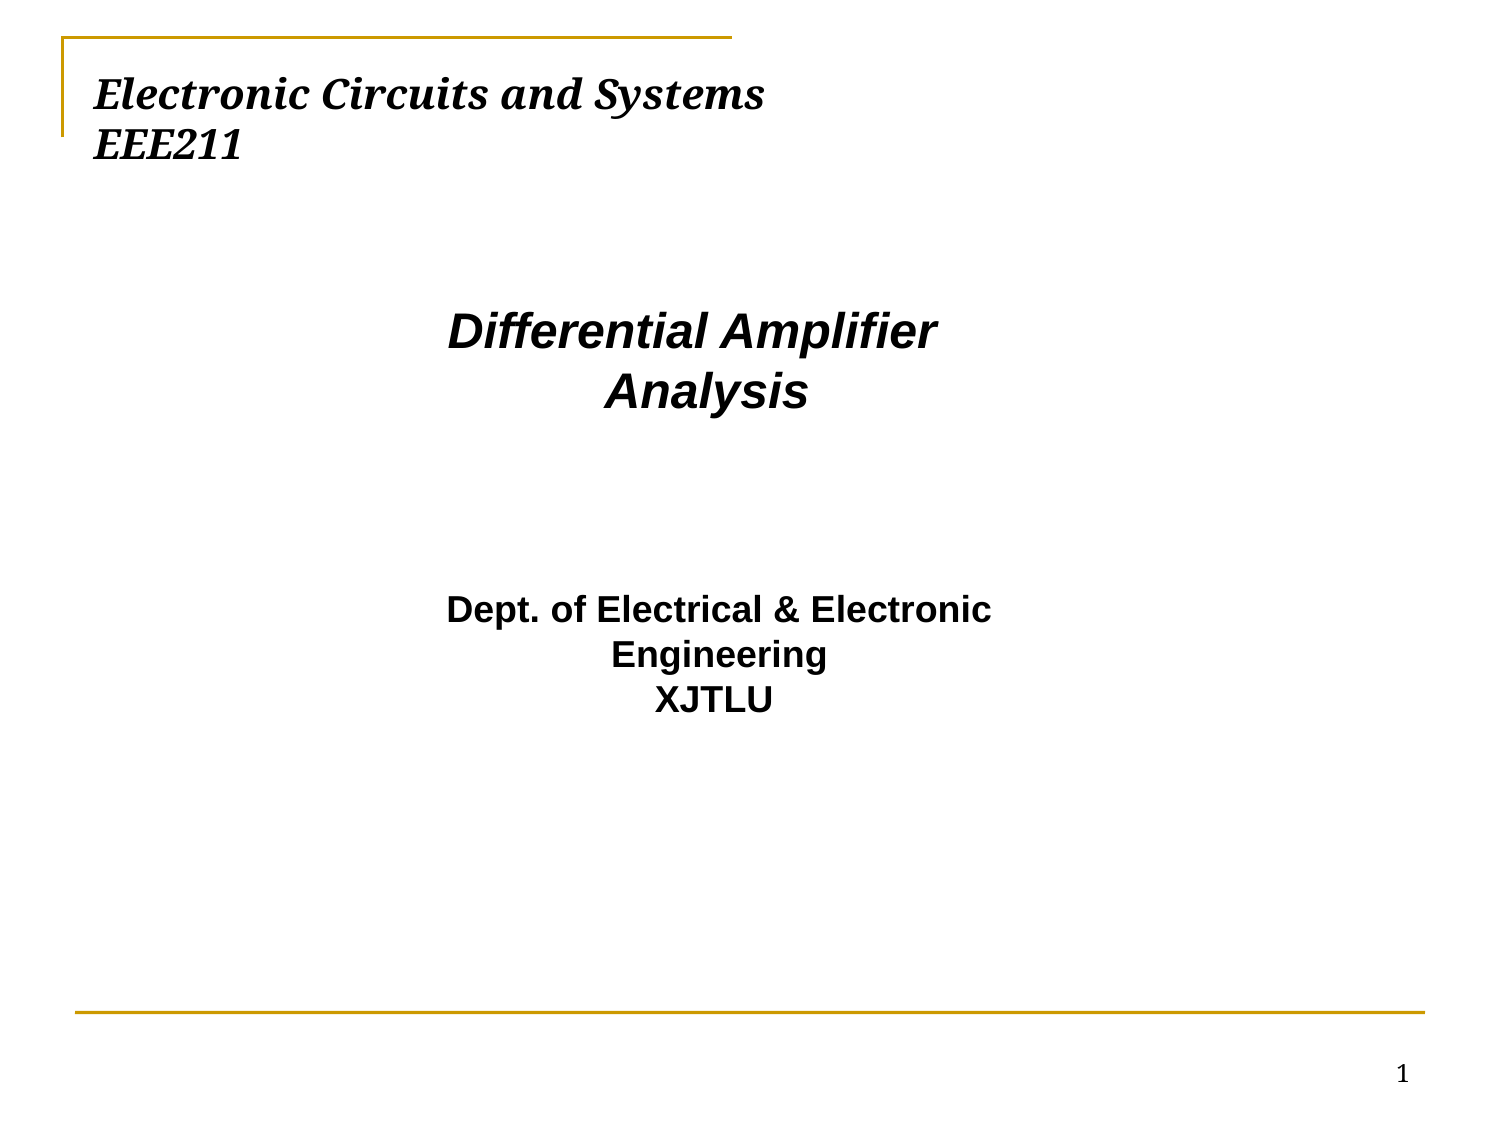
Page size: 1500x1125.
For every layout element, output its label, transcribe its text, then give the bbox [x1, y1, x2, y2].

title Electronic Circuits and Systems EEE211 [78, 60, 1418, 152]
text_box Differential Amplifier Analysis [328, 291, 1056, 426]
slide_number 1 [1074, 1023, 1426, 1100]
text_box Dept. of Electrical & Electronic Engineering XJTLU [344, 532, 1095, 728]
